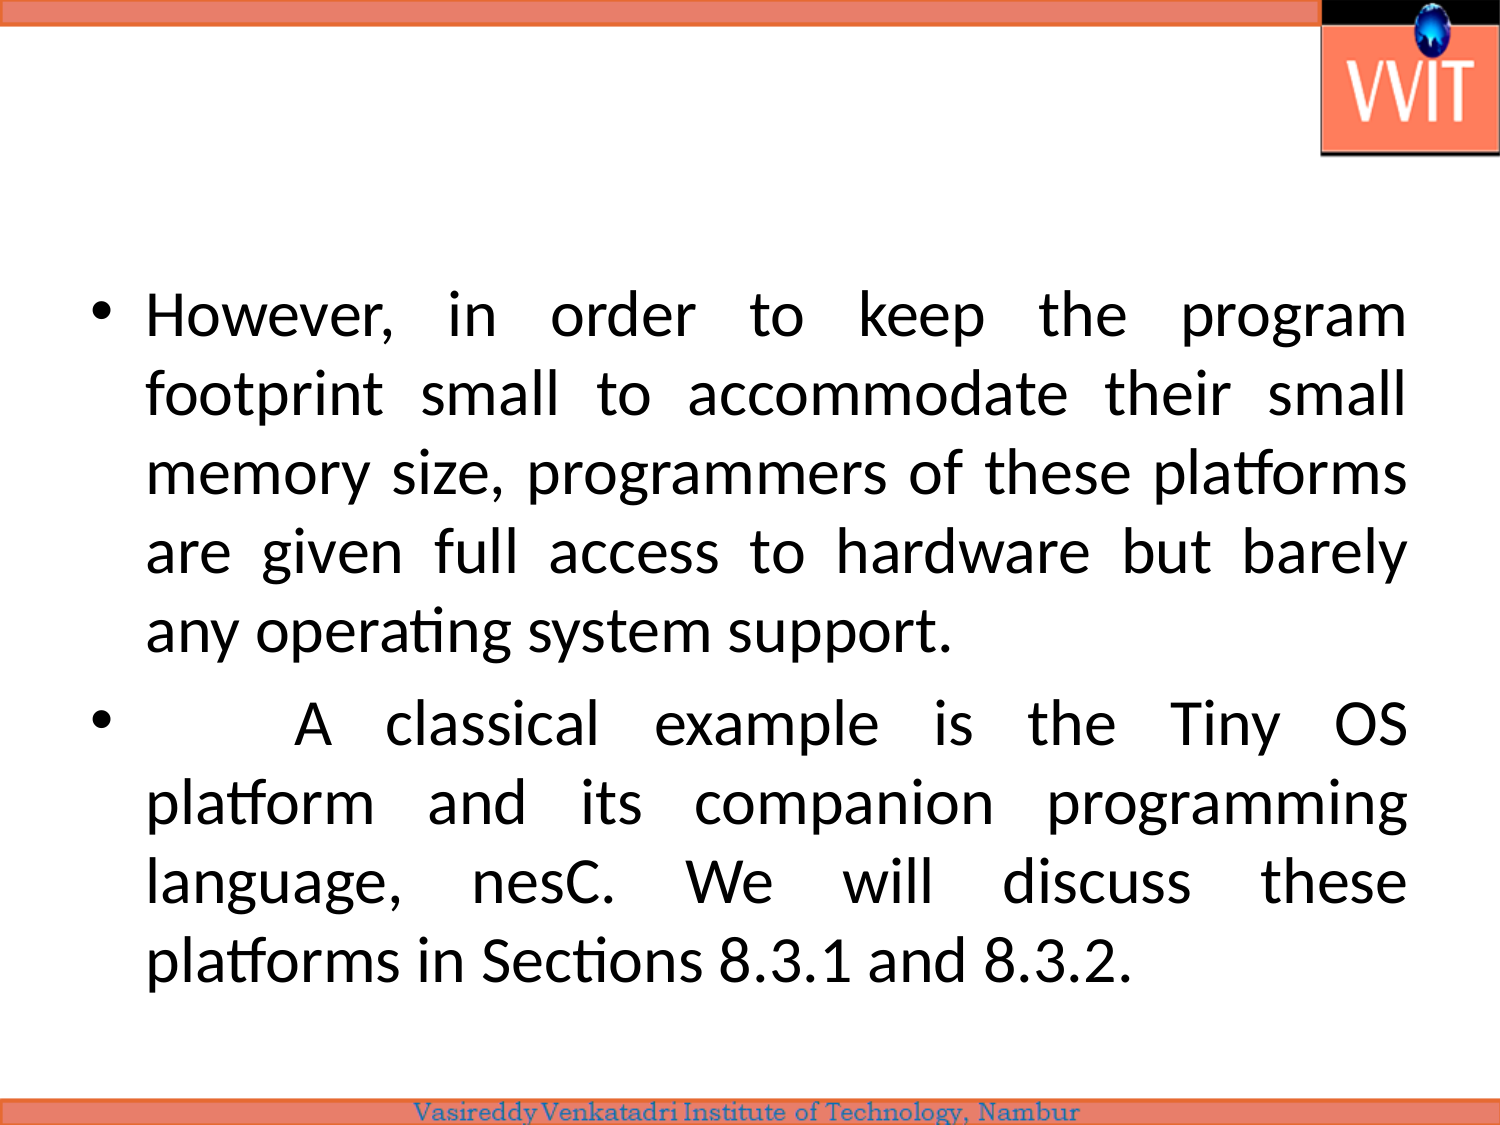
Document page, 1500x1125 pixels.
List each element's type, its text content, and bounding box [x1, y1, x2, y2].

list However, in order to keep the program footprint small to accommodate their small memory size, programmers of these platforms are given full access to hardware but barely any operating system support. A classical example is the Tiny OS platform and its companion programming language, nesC. We will discuss these platforms in Sections 8.3.1 and 8.3.2. [75, 262, 1425, 1005]
picture [0, 0, 1500, 1125]
